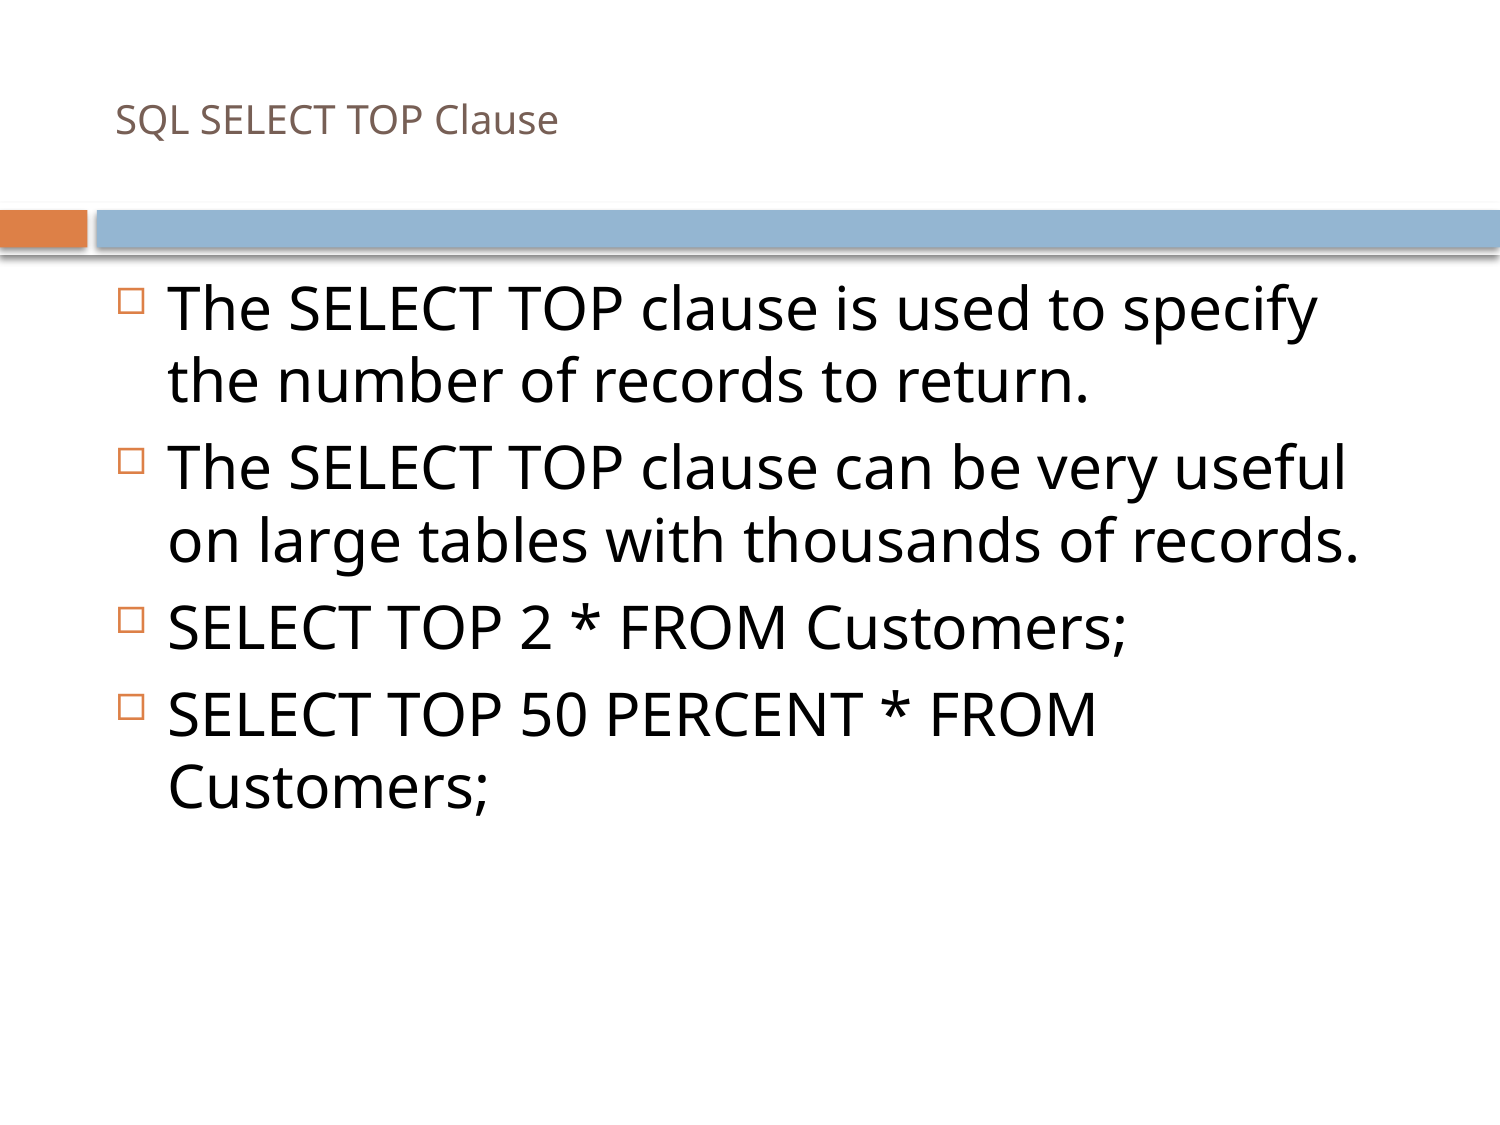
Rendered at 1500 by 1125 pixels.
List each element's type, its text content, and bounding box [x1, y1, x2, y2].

list The SELECT TOP clause is used to specify the number of records to return. The SELECT TOP clause can be very useful on large tables with thousands of records. SELECT TOP 2 * FROM Customers; SELECT TOP 50 PERCENT * FROM Customers; [100, 262, 1438, 1000]
title SQL SELECT TOP Clause [100, 37, 1438, 200]
